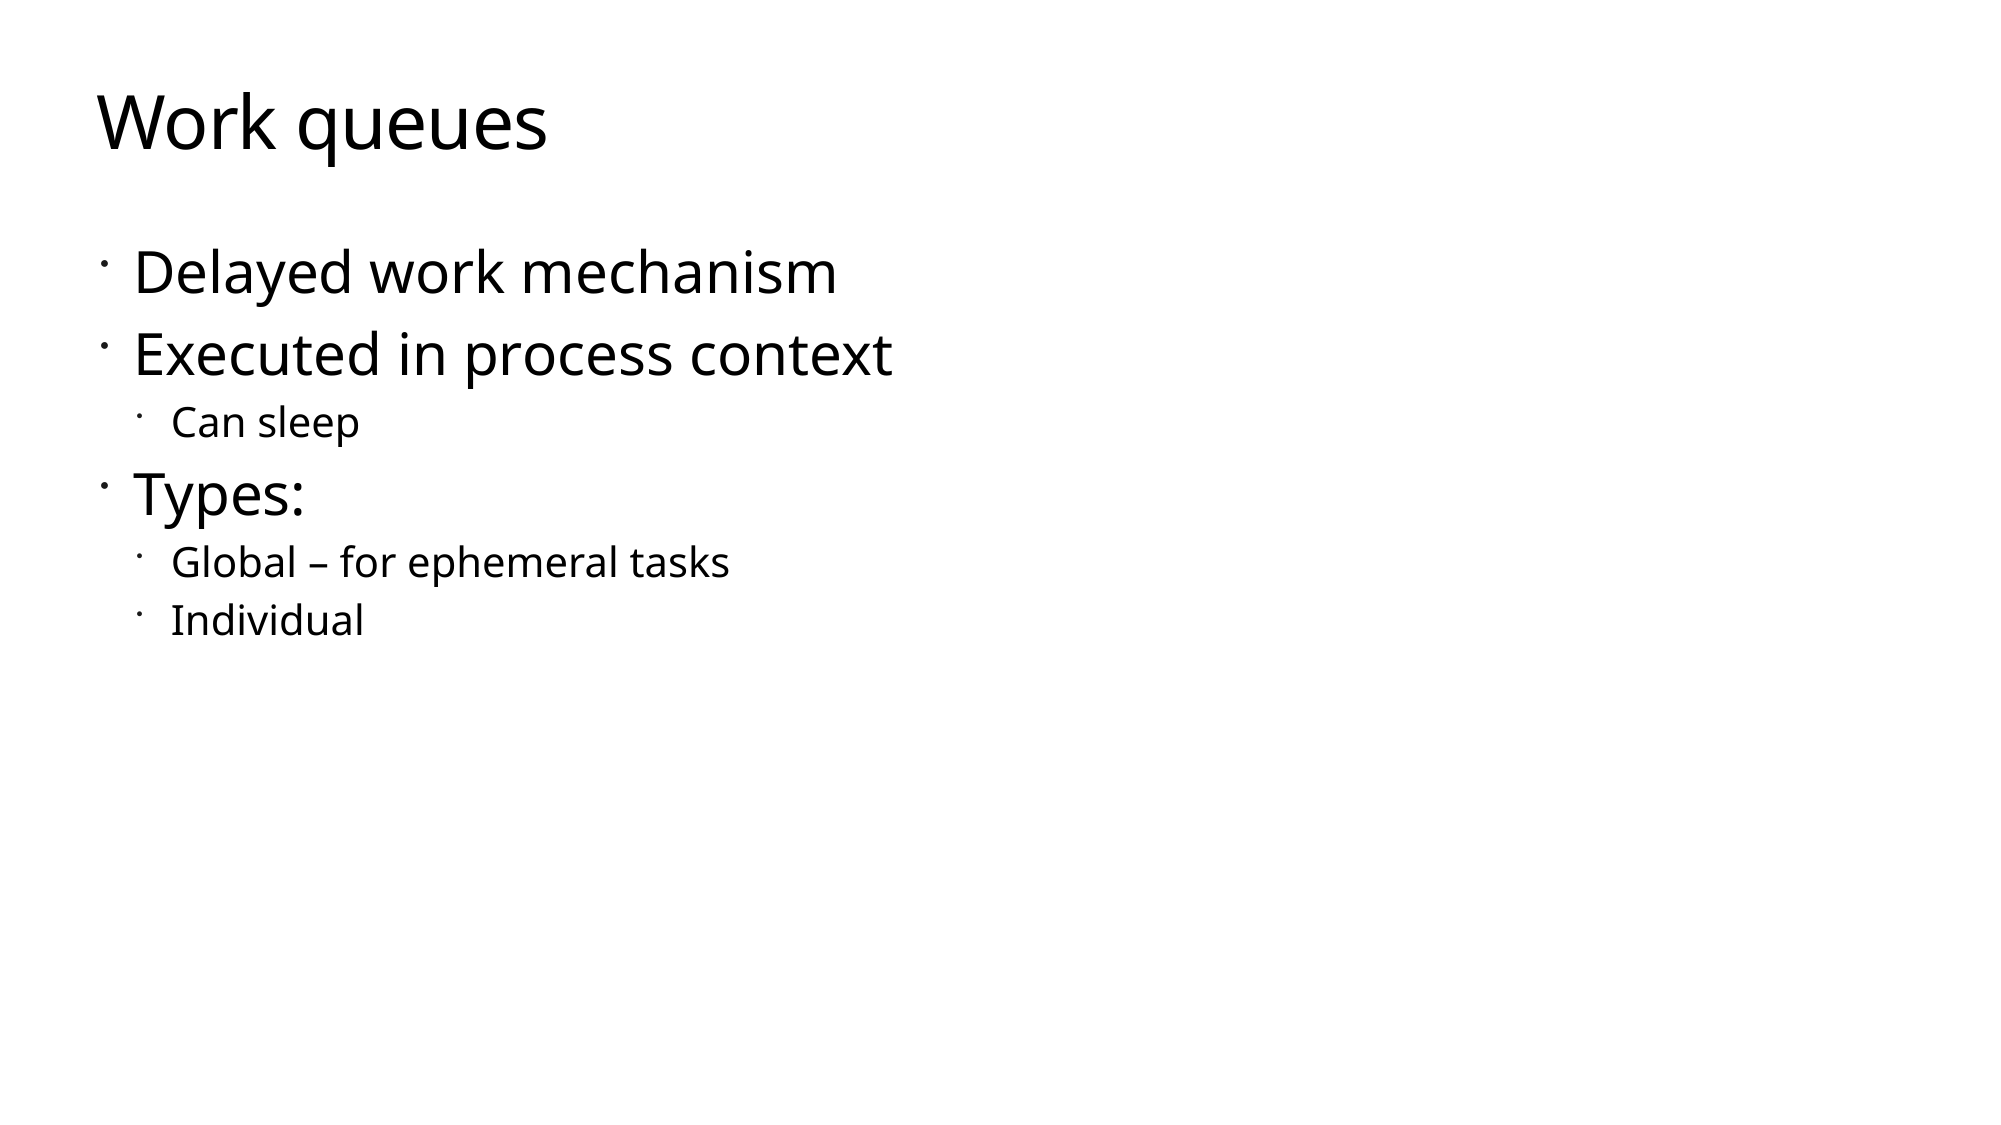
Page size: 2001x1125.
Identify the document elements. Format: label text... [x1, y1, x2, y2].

list Delayed work mechanism Executed in process context Can sleep Types: Global – for ephemeral tasks Individual [95, 235, 1904, 658]
title Work queues [96, 75, 1904, 166]
